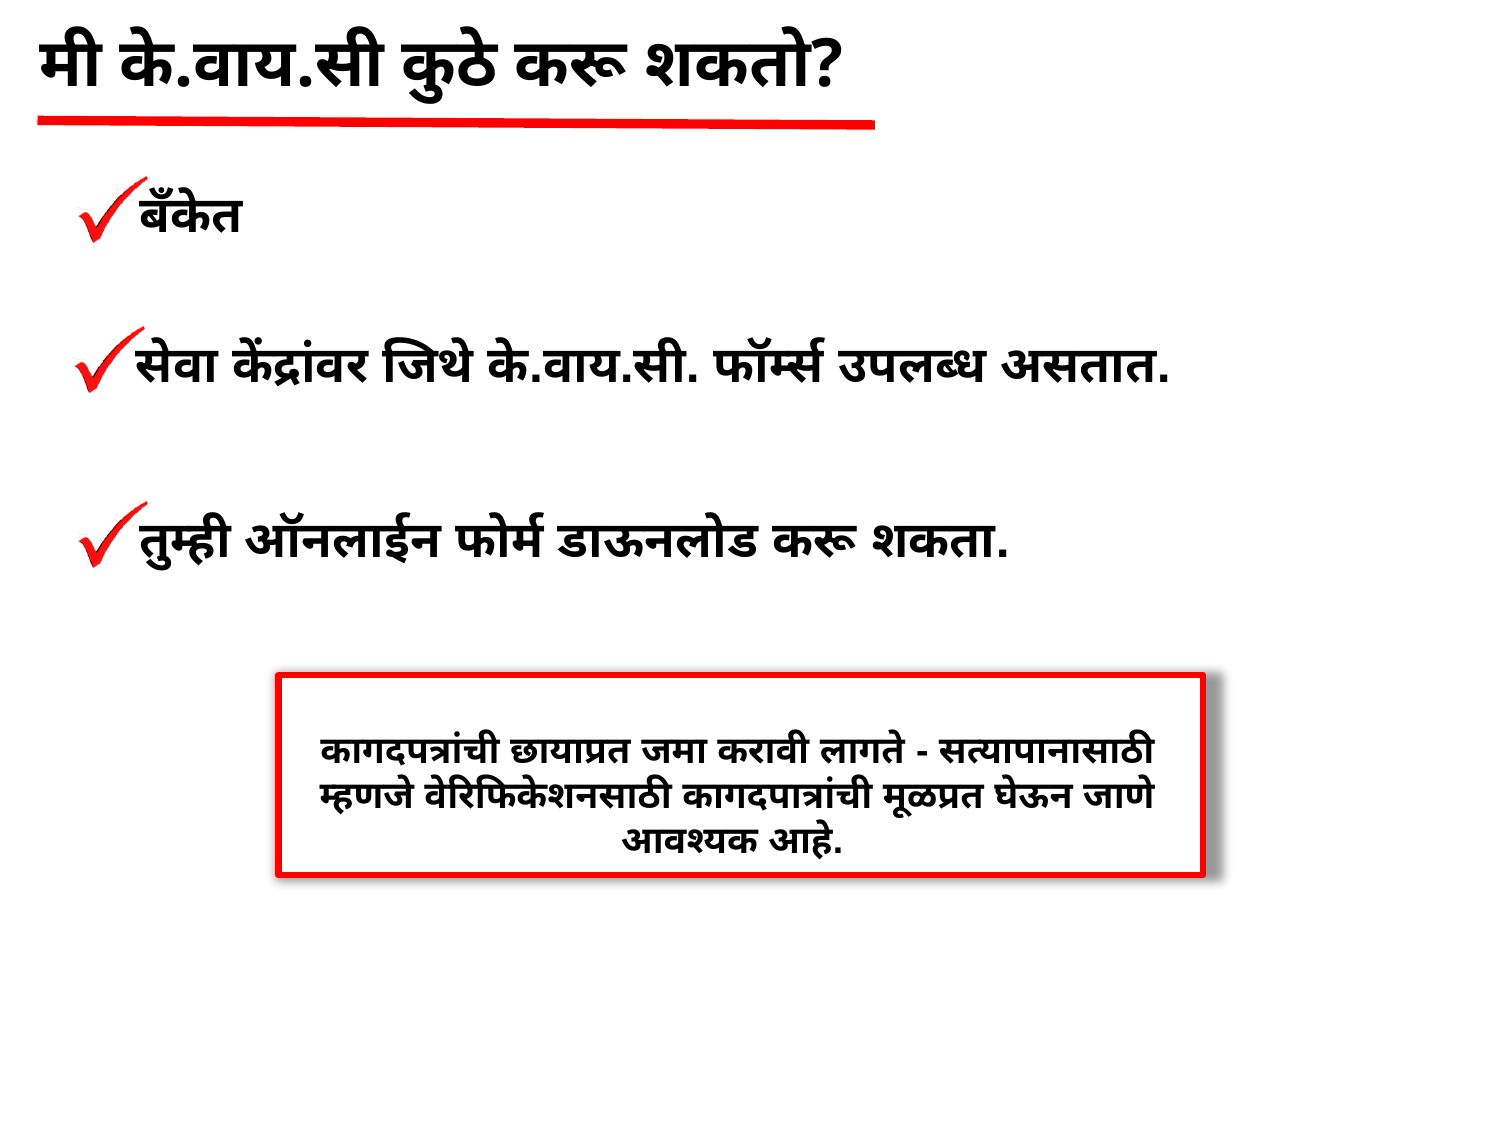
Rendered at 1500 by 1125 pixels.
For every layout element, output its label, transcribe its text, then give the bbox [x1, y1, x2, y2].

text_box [262, 674, 1213, 876]
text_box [74, 174, 988, 251]
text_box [37, 120, 876, 126]
text_box मी के.वाय.सी कुठे करू शकतो? [24, 12, 1288, 108]
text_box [70, 324, 1372, 401]
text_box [74, 499, 1376, 576]
